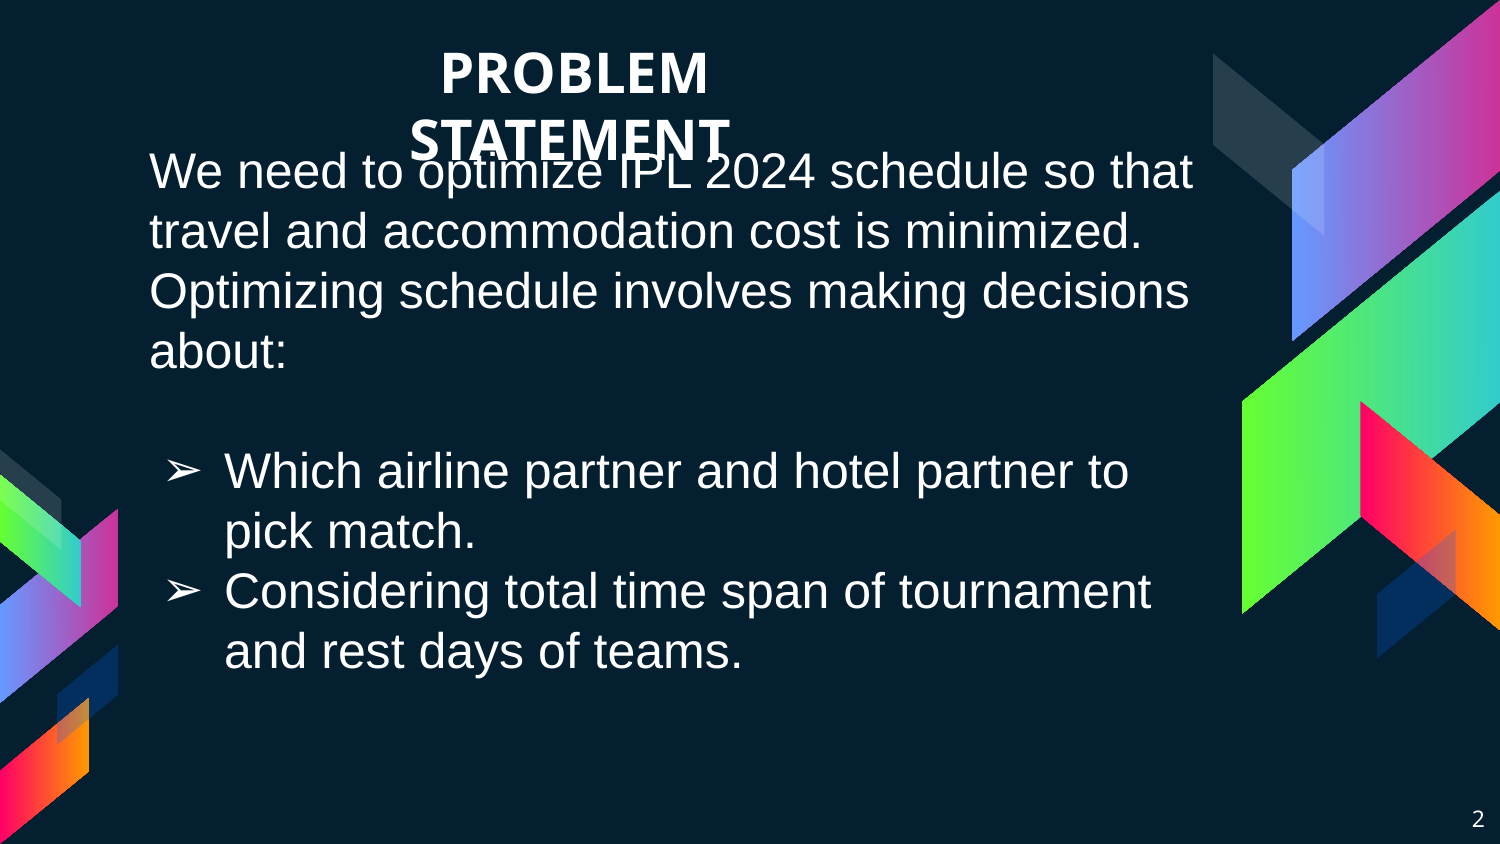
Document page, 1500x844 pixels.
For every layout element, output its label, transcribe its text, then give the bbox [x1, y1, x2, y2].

slide_number 2 [1403, 789, 1500, 844]
text_box PROBLEM STATEMENT [394, 22, 1044, 123]
text_box We need to optimize IPL 2024 schedule so that travel and accommodation cost is minimized. Optimizing schedule involves making decisions about: Which airline partner and hotel partner to pick match. Considering total time span of tournament and rest days of teams. [134, 123, 1237, 806]
